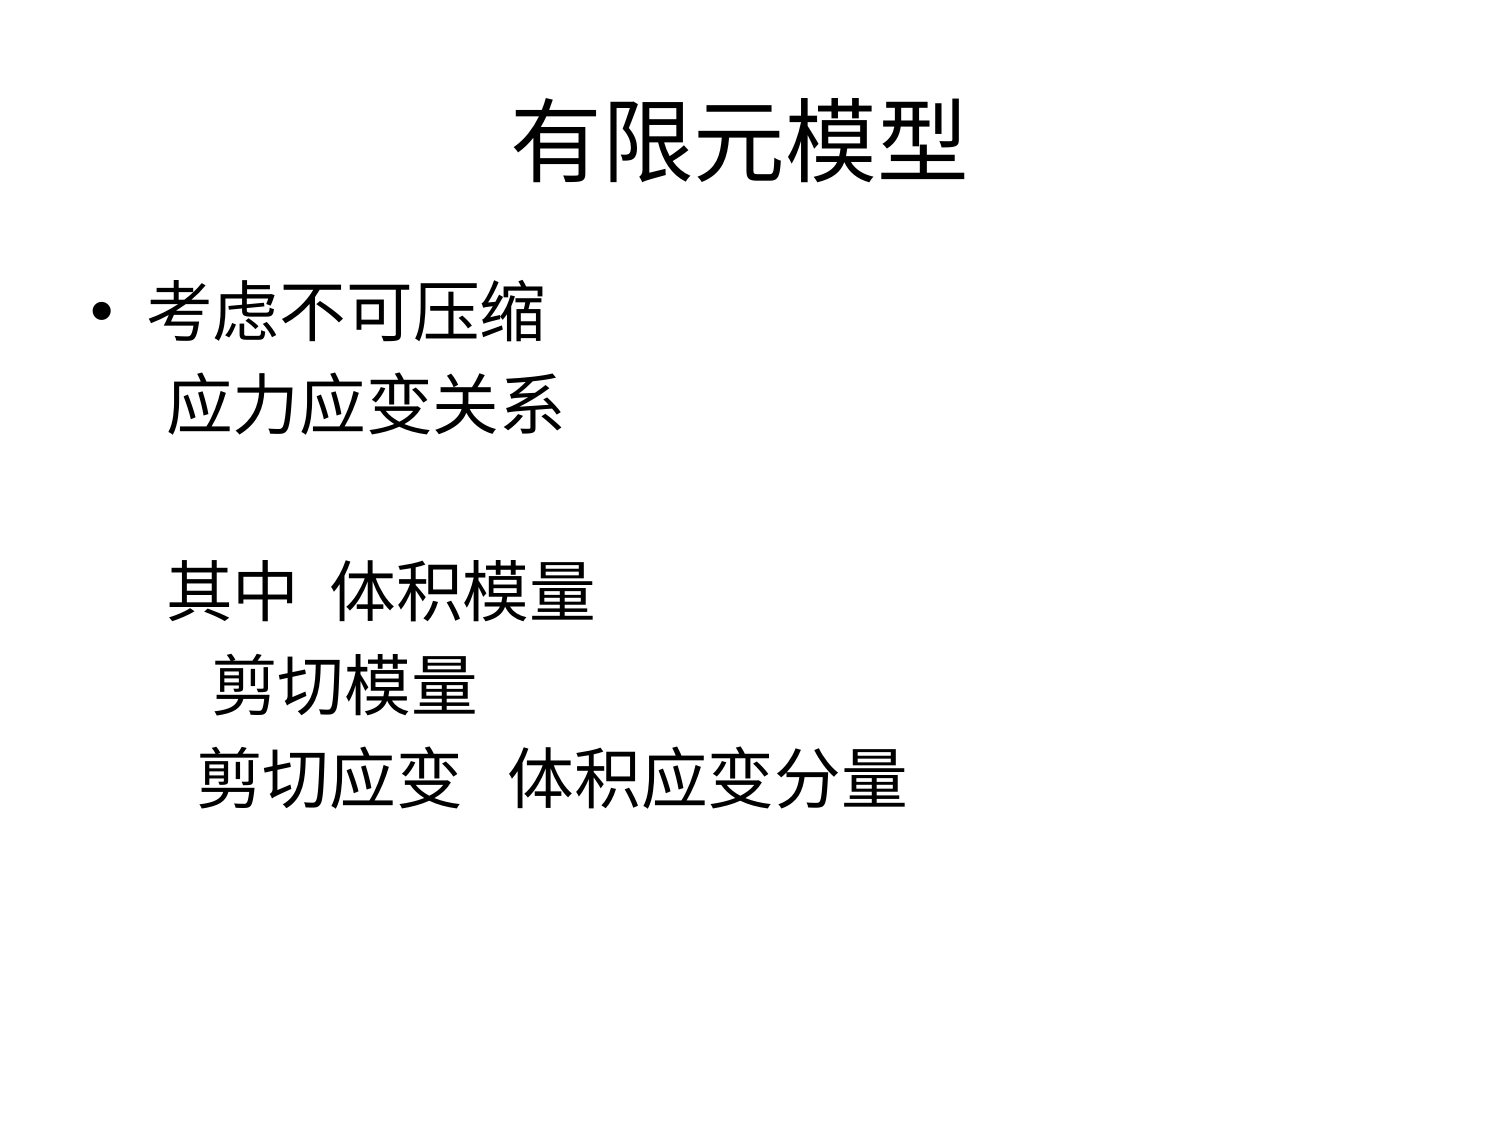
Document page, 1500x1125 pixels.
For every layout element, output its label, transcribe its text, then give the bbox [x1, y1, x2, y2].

title 有限元模型 [75, 45, 1425, 233]
